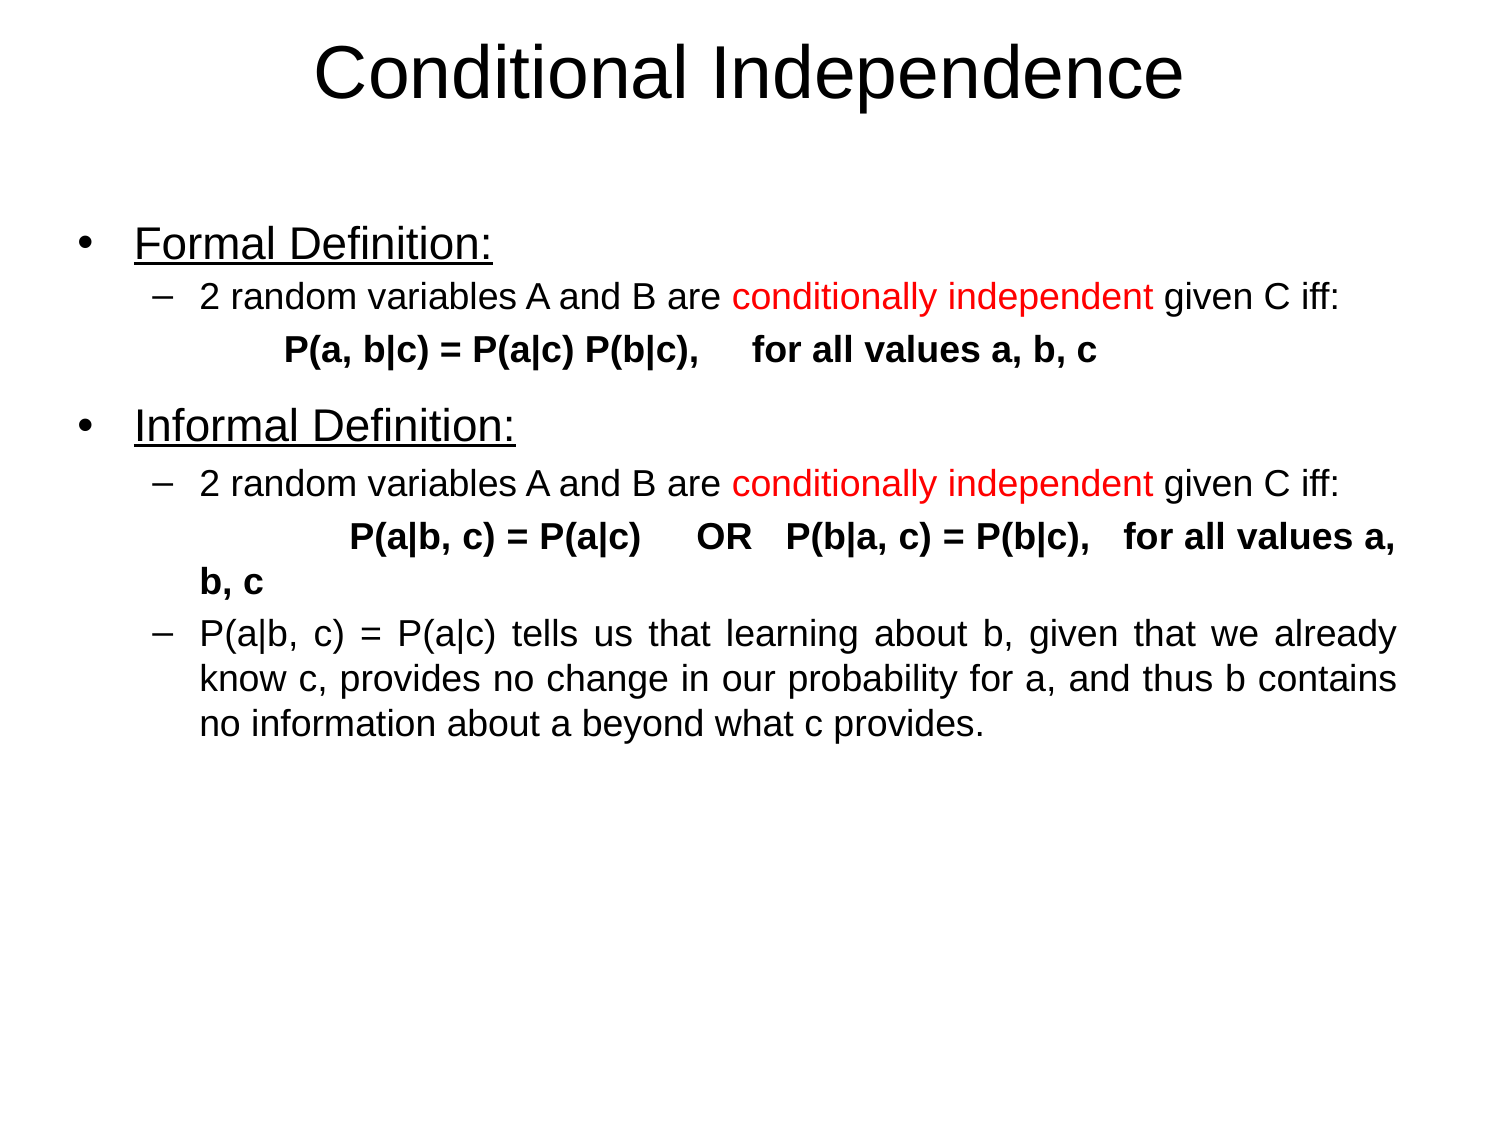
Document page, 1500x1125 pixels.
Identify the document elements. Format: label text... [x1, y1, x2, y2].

title Conditional Independence [12, 12, 1488, 125]
list Formal Definition: 2 random variables A and B are conditionally independent given C iff: P(a, b|c) = P(a|c) P(b|c), for all values a, b, c Informal Definition: 2 random variables A and B are conditionally independent given C iff: P(a|b, c) = P(a|c) OR P(b|a, c) = P(b|c), for all values a, b, c P(a|b, c) = P(a|c) tells us that learning about b, given that we already know c, provides no change in our probability for a, and thus b contains no information about a beyond what c provides. [62, 212, 1413, 1088]
